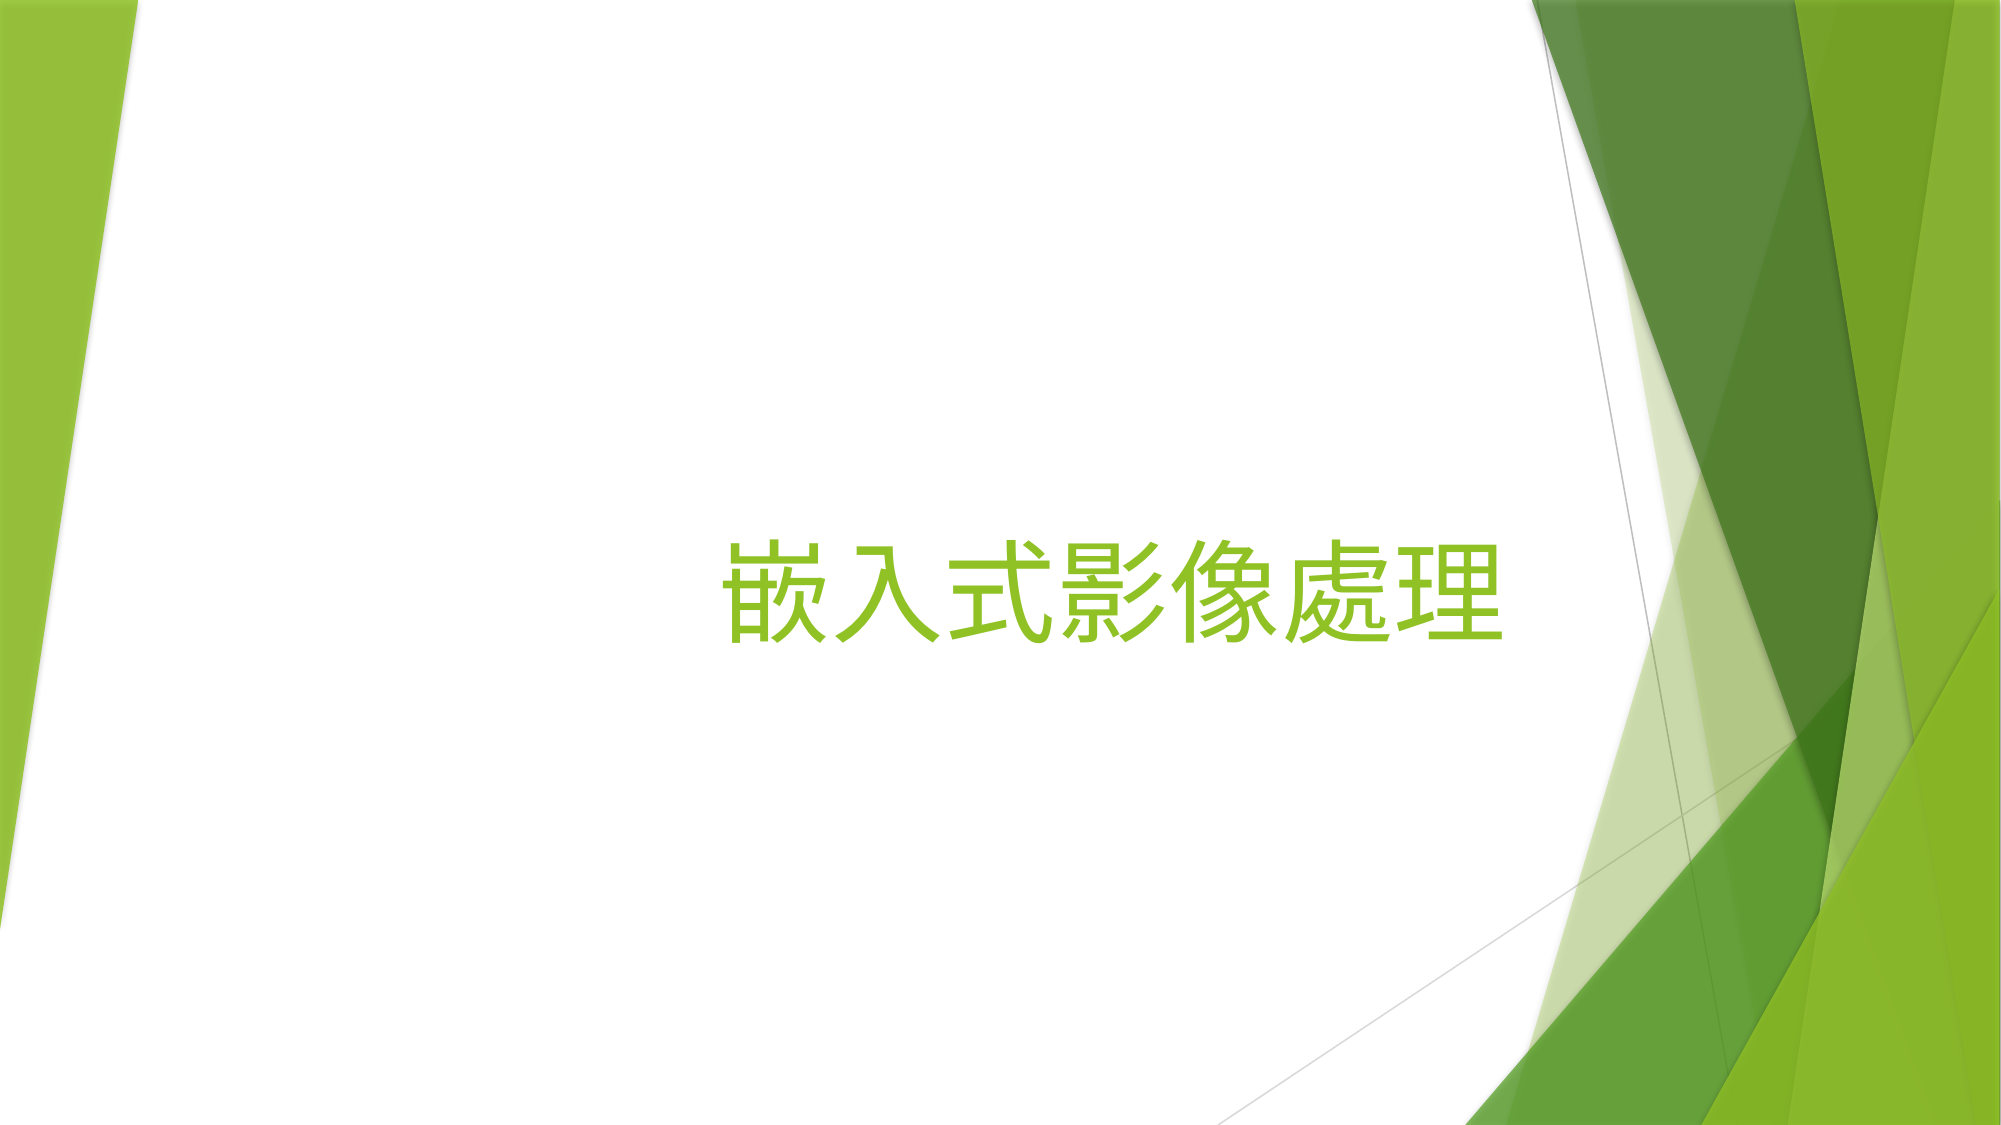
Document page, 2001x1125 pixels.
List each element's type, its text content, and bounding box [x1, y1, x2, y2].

title 嵌入式影像處理 [247, 394, 1522, 665]
